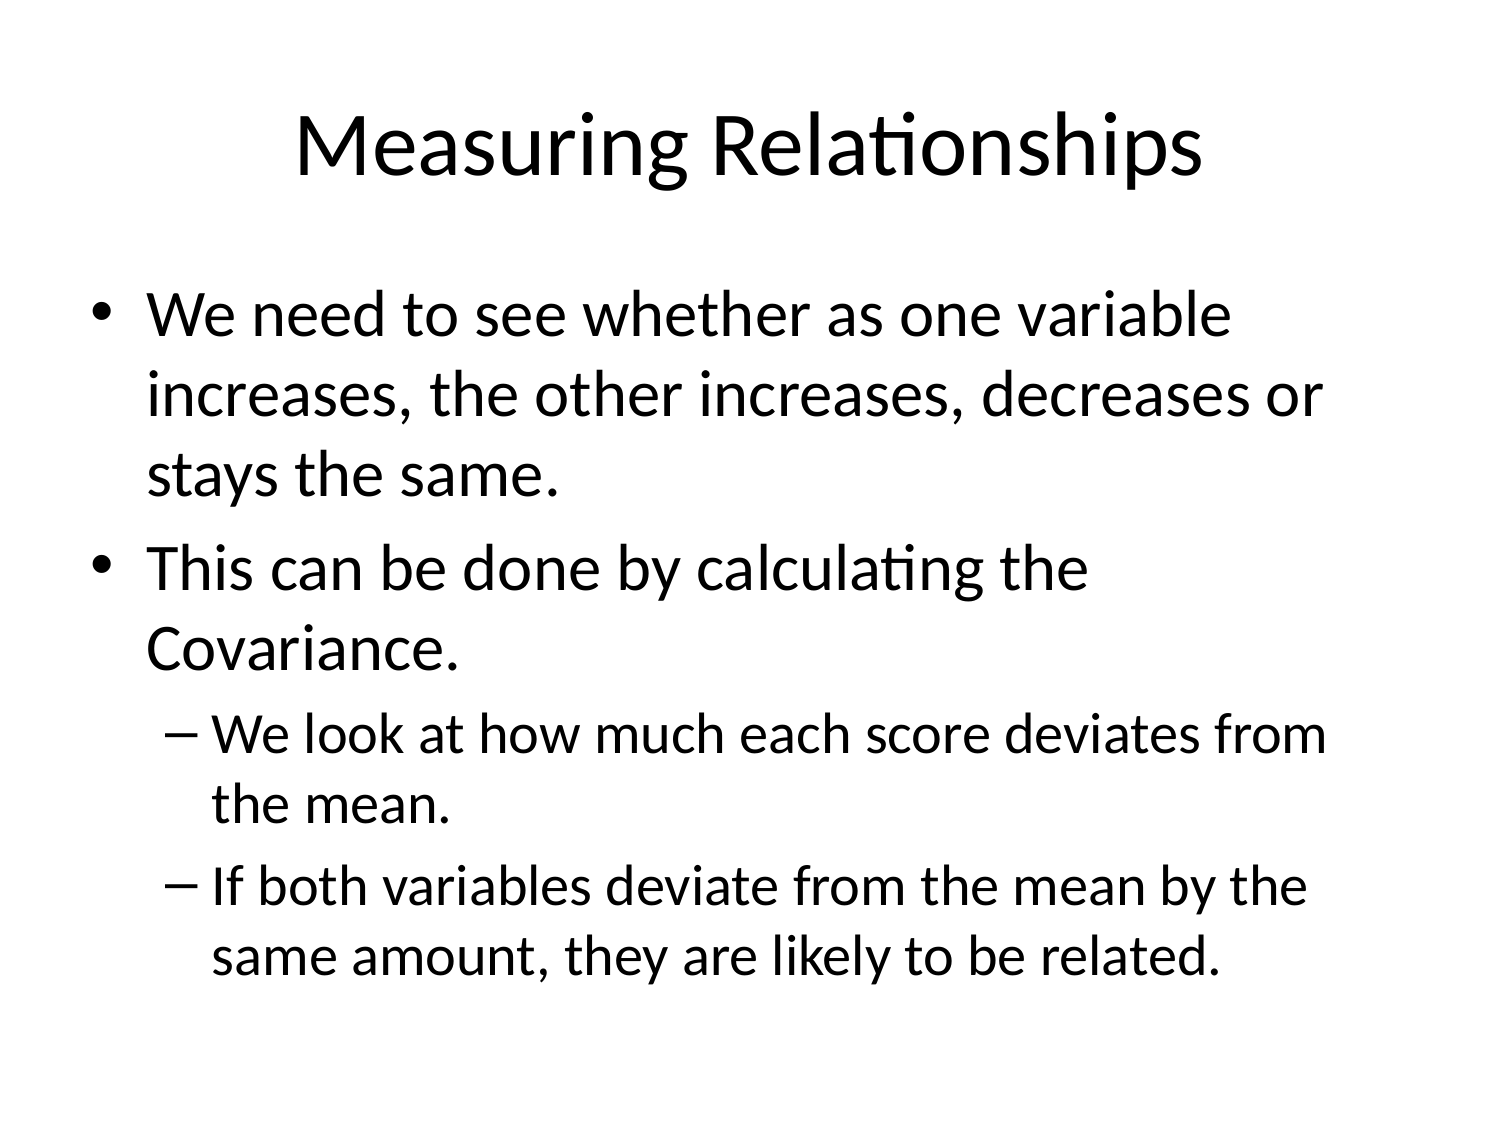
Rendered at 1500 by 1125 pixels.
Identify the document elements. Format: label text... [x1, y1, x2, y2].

list We need to see whether as one variable increases, the other increases, decreases or stays the same. This can be done by calculating the Covariance. We look at how much each score deviates from the mean. If both variables deviate from the mean by the same amount, they are likely to be related. [75, 262, 1425, 1005]
title Measuring Relationships [75, 45, 1425, 233]
